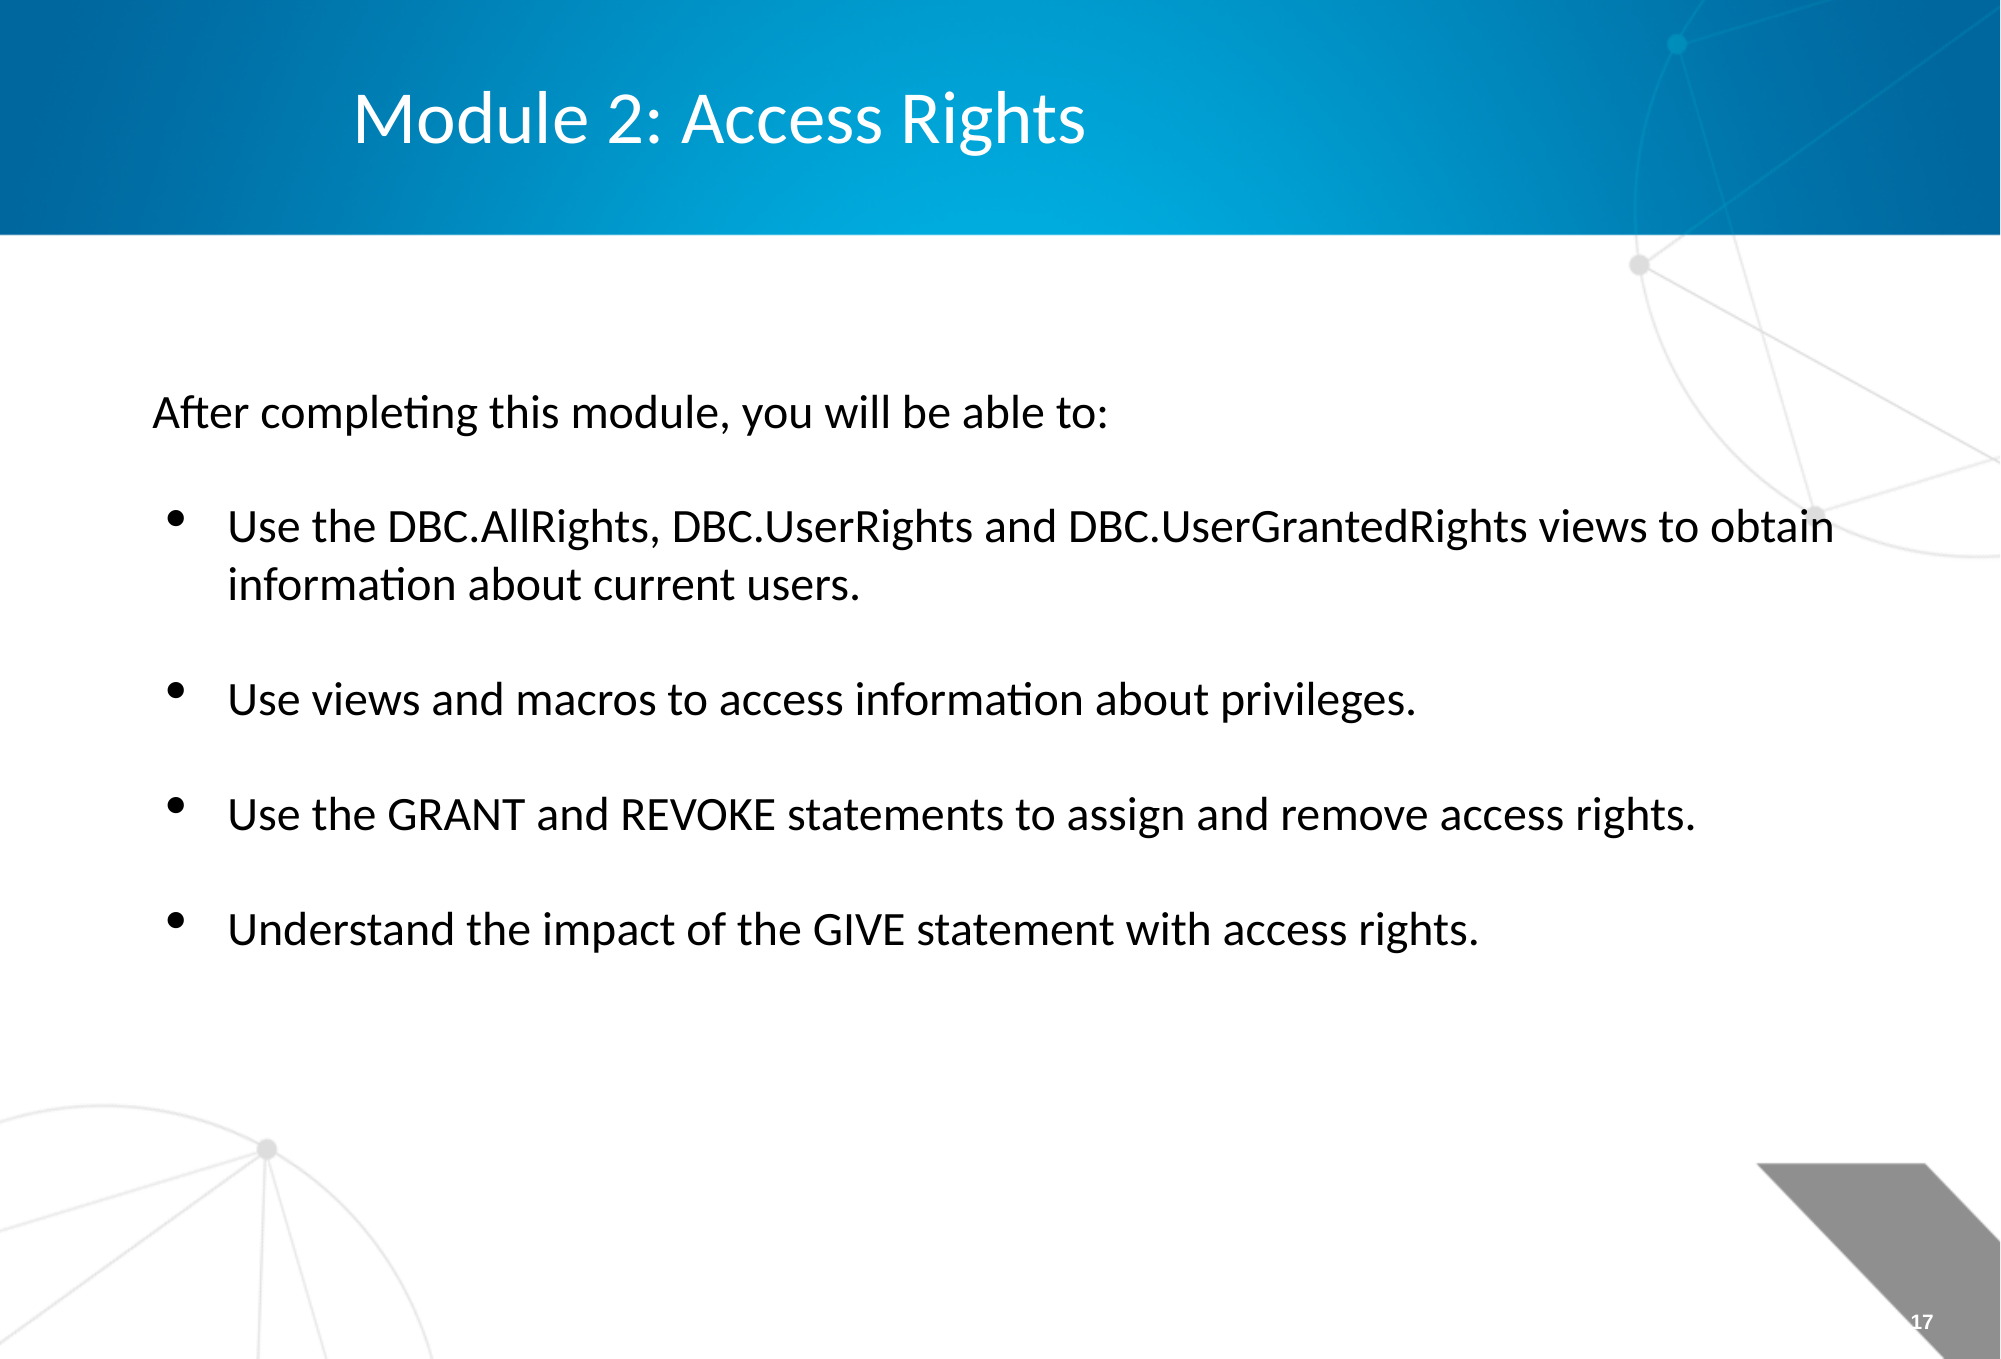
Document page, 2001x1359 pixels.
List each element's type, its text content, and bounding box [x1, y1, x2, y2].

text_box Module 2: Access Rights [333, 30, 1917, 197]
text_box After completing this module, you will be able to: Use the DBC.AllRights, DBC.UserRights and DBC.UserGrantedRights views to obtain information about current users. Use views and macros to access information about privileges. Use the GRANT and REVOKE statements to assign and remove access rights. Understand the impact of the GIVE statement with access rights. [133, 370, 1950, 965]
picture [0, 232, 2001, 1359]
slide_number Page 17 [1498, 1285, 1949, 1358]
